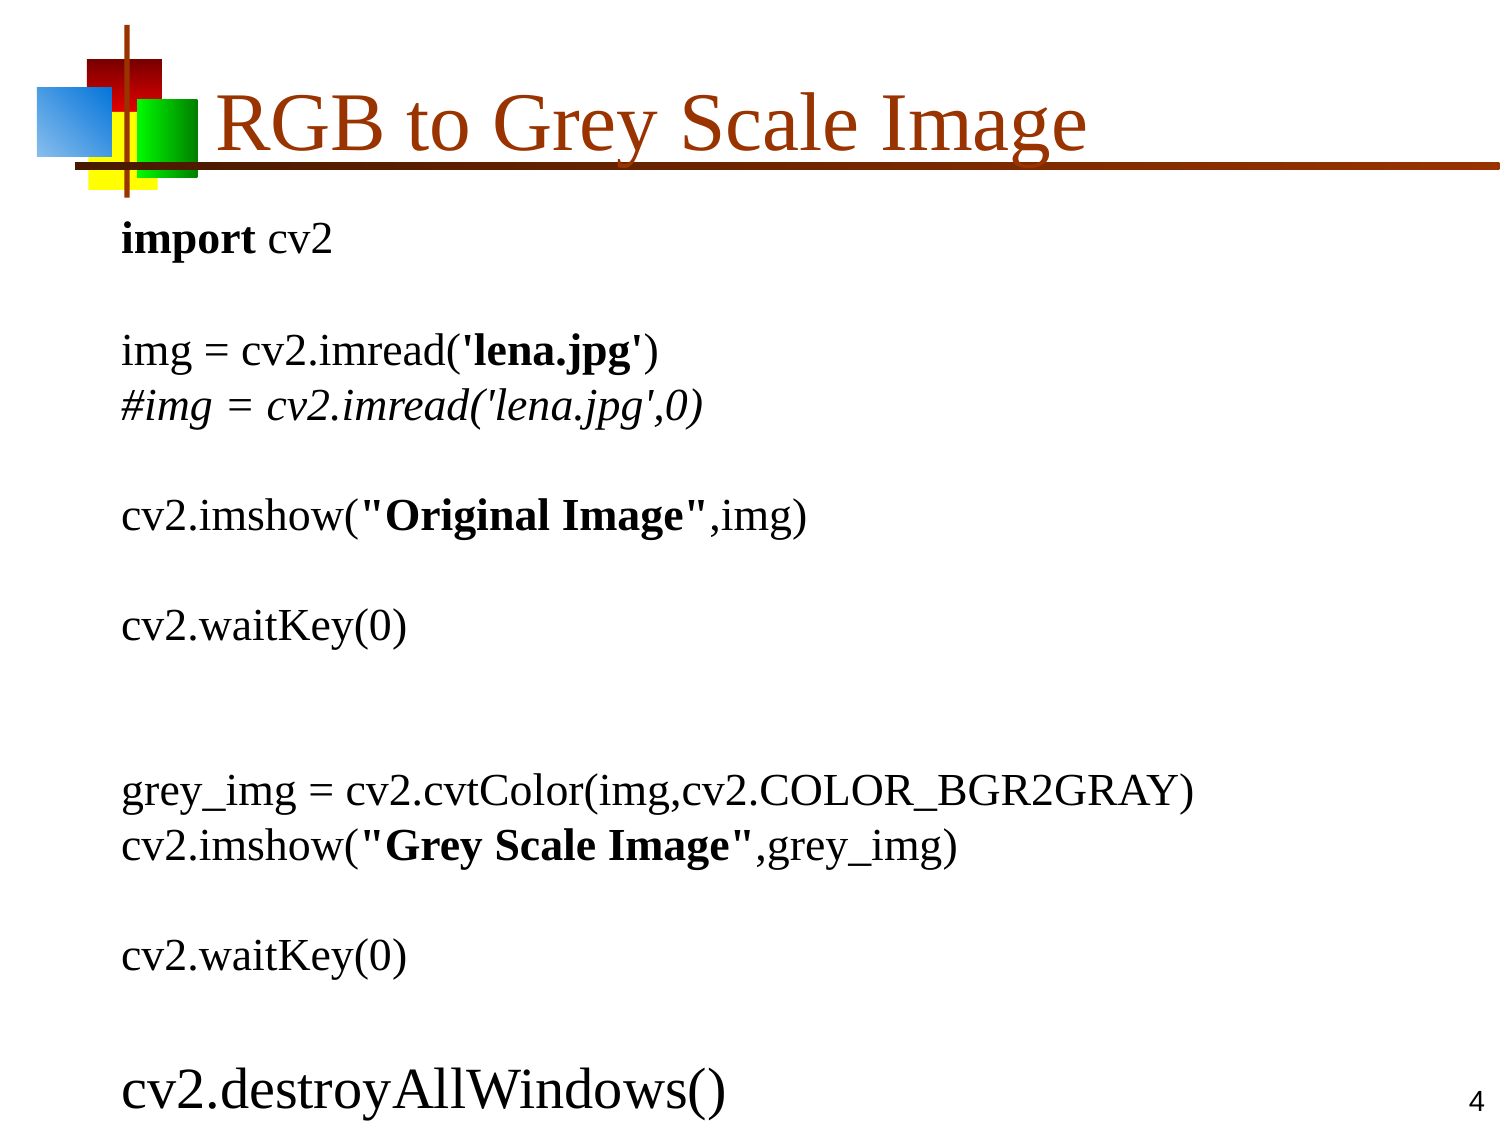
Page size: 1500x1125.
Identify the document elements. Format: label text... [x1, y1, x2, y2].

list import cv2 img = cv2.imread('lena.jpg') #img = cv2.imread('lena.jpg',0) cv2.imshow("Original Image",img) cv2.waitKey(0) grey_img = cv2.cvtColor(img,cv2.COLOR_BGR2GRAY) cv2.imshow("Grey Scale Image",grey_img) cv2.waitKey(0) cv2.destroyAllWindows() [49, 187, 1482, 1125]
title RGB to Grey Scale Image [199, 37, 1479, 176]
slide_number 4 [1187, 1049, 1500, 1125]
